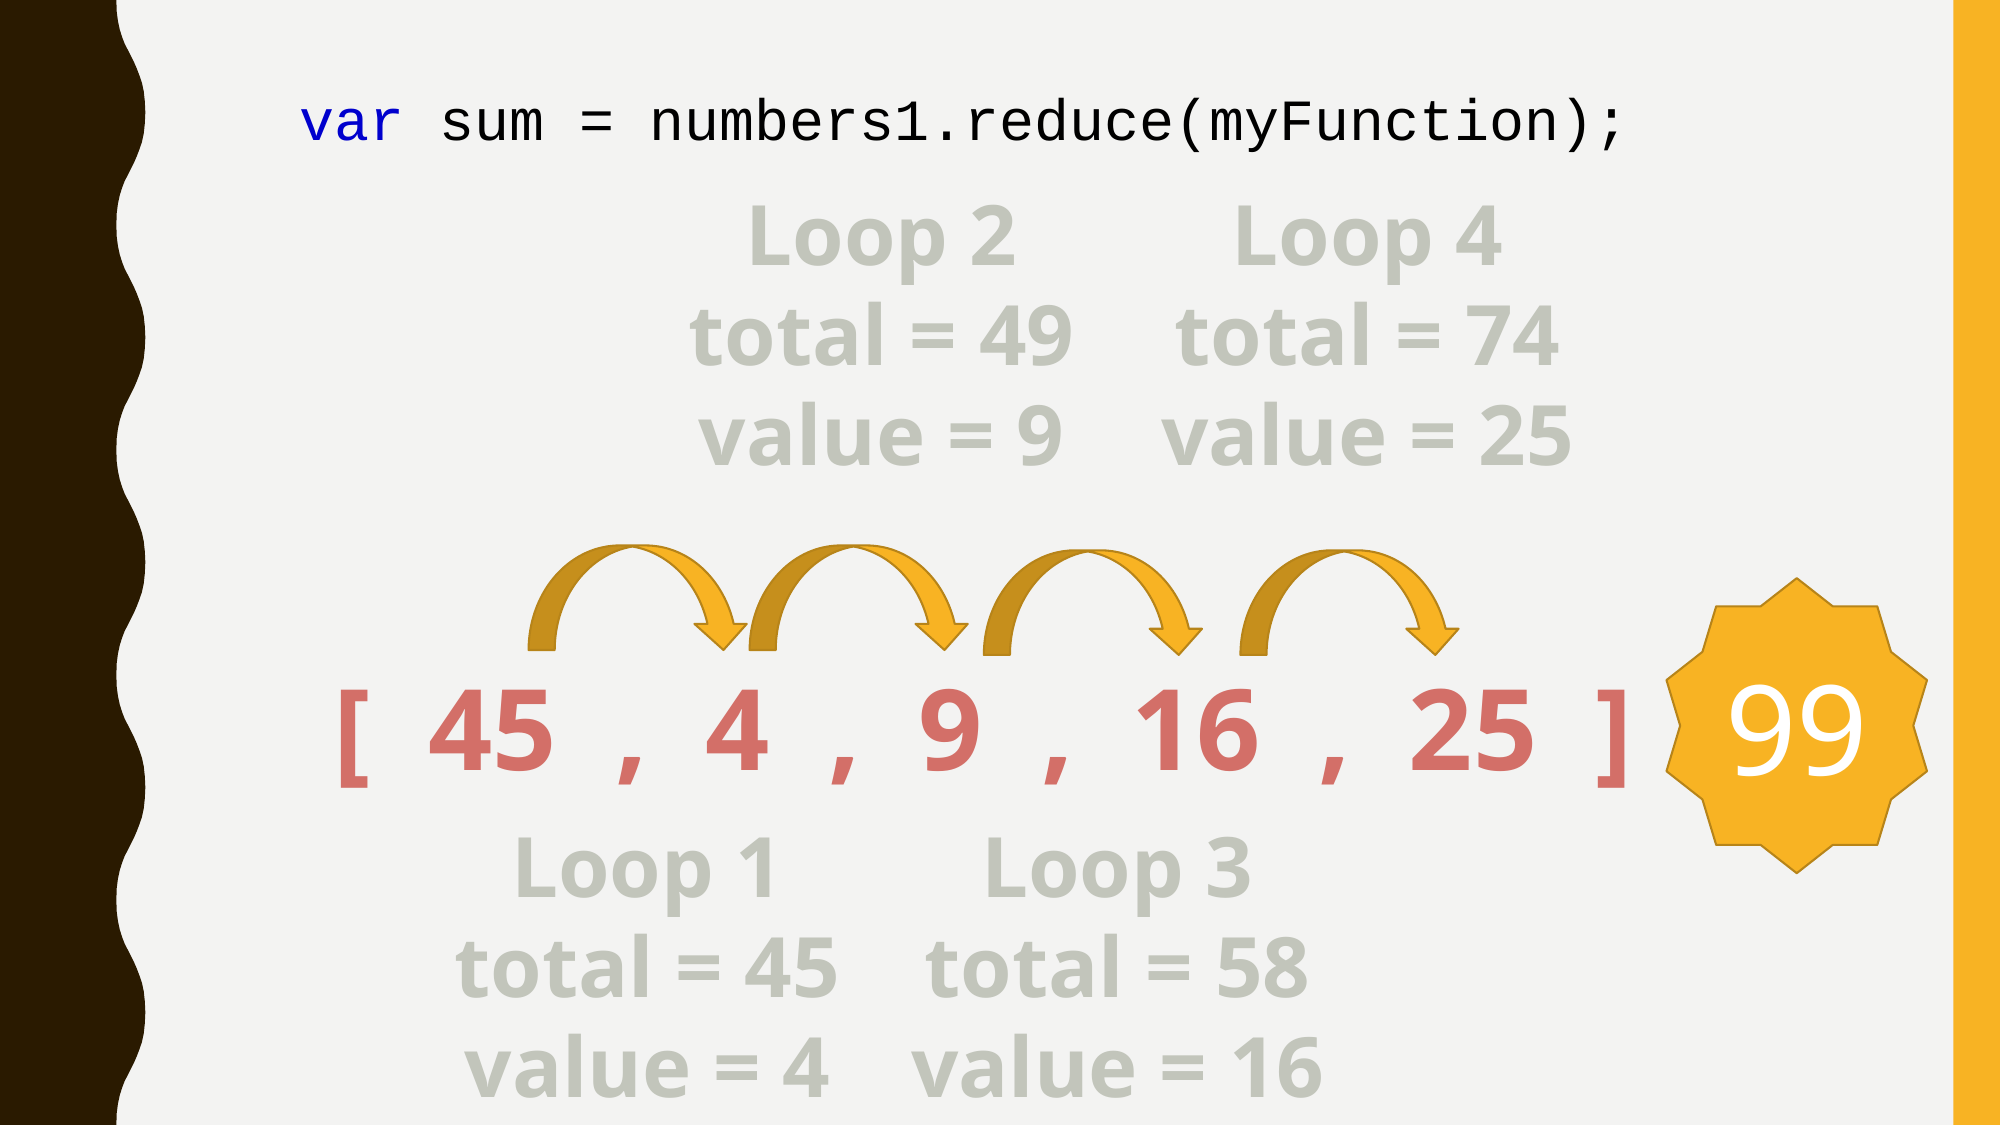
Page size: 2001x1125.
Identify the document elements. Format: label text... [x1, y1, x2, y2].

text_box [ 45 , 4 , 9 , 16 , 25 ] [318, 649, 1650, 800]
text_box Loop 3 total = 58 value = 16 [896, 806, 1340, 1122]
text_box [748, 544, 969, 652]
text_box Loop 1 total = 45 value = 4 [439, 806, 856, 1122]
text_box [527, 544, 748, 652]
text_box [1239, 549, 1460, 656]
text_box var sum = numbers1.reduce(myFunction); [284, 74, 1645, 160]
text_box Loop 4 total = 74 value = 25 [1146, 175, 1590, 490]
text_box Loop 2 total = 49 value = 9 [673, 175, 1090, 490]
text_box [982, 549, 1203, 656]
text_box 99 [1665, 577, 1929, 875]
